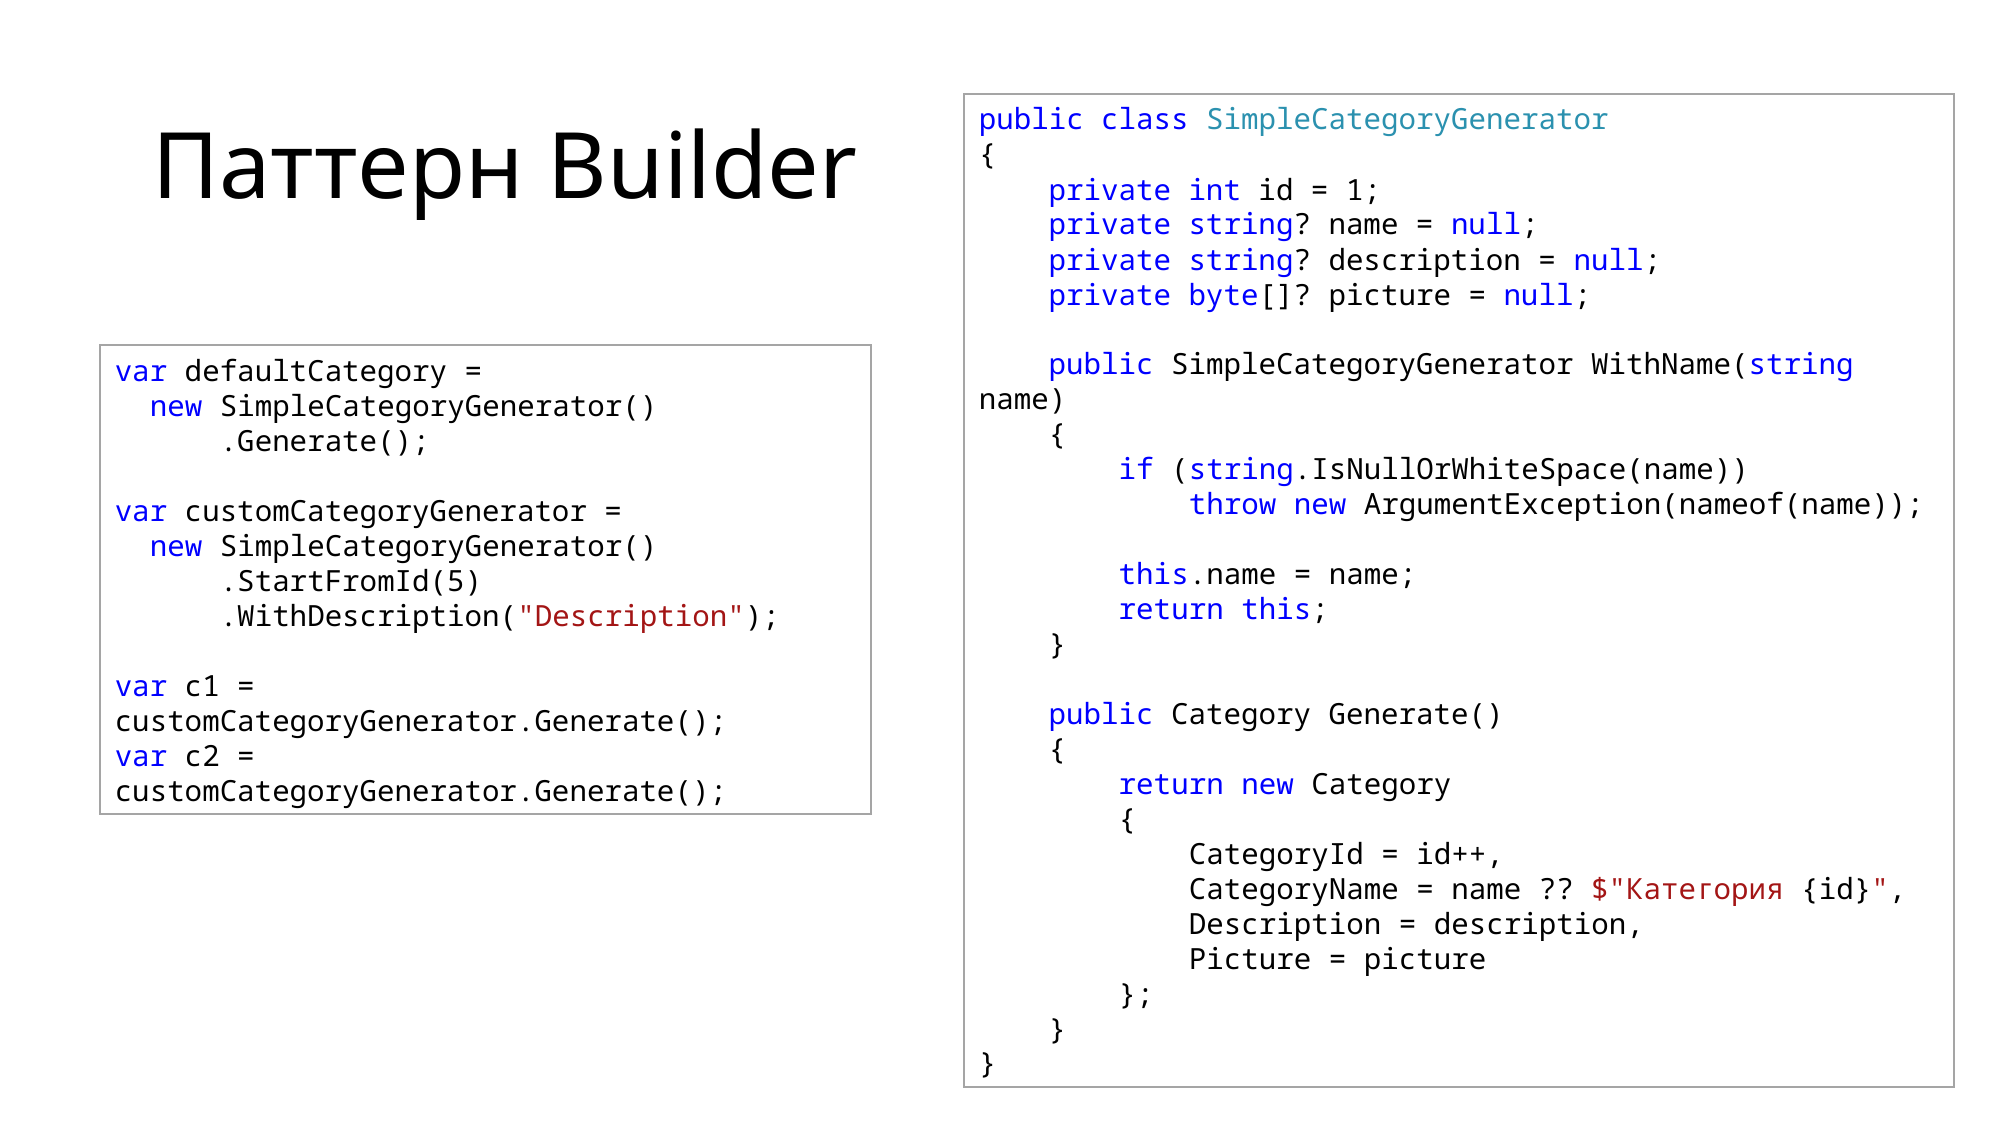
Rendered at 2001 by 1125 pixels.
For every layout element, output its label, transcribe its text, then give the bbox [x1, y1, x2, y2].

text_box public class SimpleCategoryGenerator { private int id = 1; private string? name = null; private string? description = null; private byte[]? picture = null; public SimpleCategoryGenerator WithName(string name) { if (string.IsNullOrWhiteSpace(name)) throw new ArgumentException(nameof(name)); this.name = name; return this; } public Category Generate() { return new Category { CategoryId = id++, CategoryName = name ?? $"Категория {id}", Description = description, Picture = picture }; } } [963, 93, 1955, 1088]
title Паттерн Builder [137, 59, 1863, 278]
text_box var defaultCategory = new SimpleCategoryGenerator() .Generate(); var customCategoryGenerator = new SimpleCategoryGenerator() .StartFromId(5) .WithDescription("Description"); var c1 = customCategoryGenerator.Generate(); var c2 = customCategoryGenerator.Generate(); [99, 344, 872, 815]
